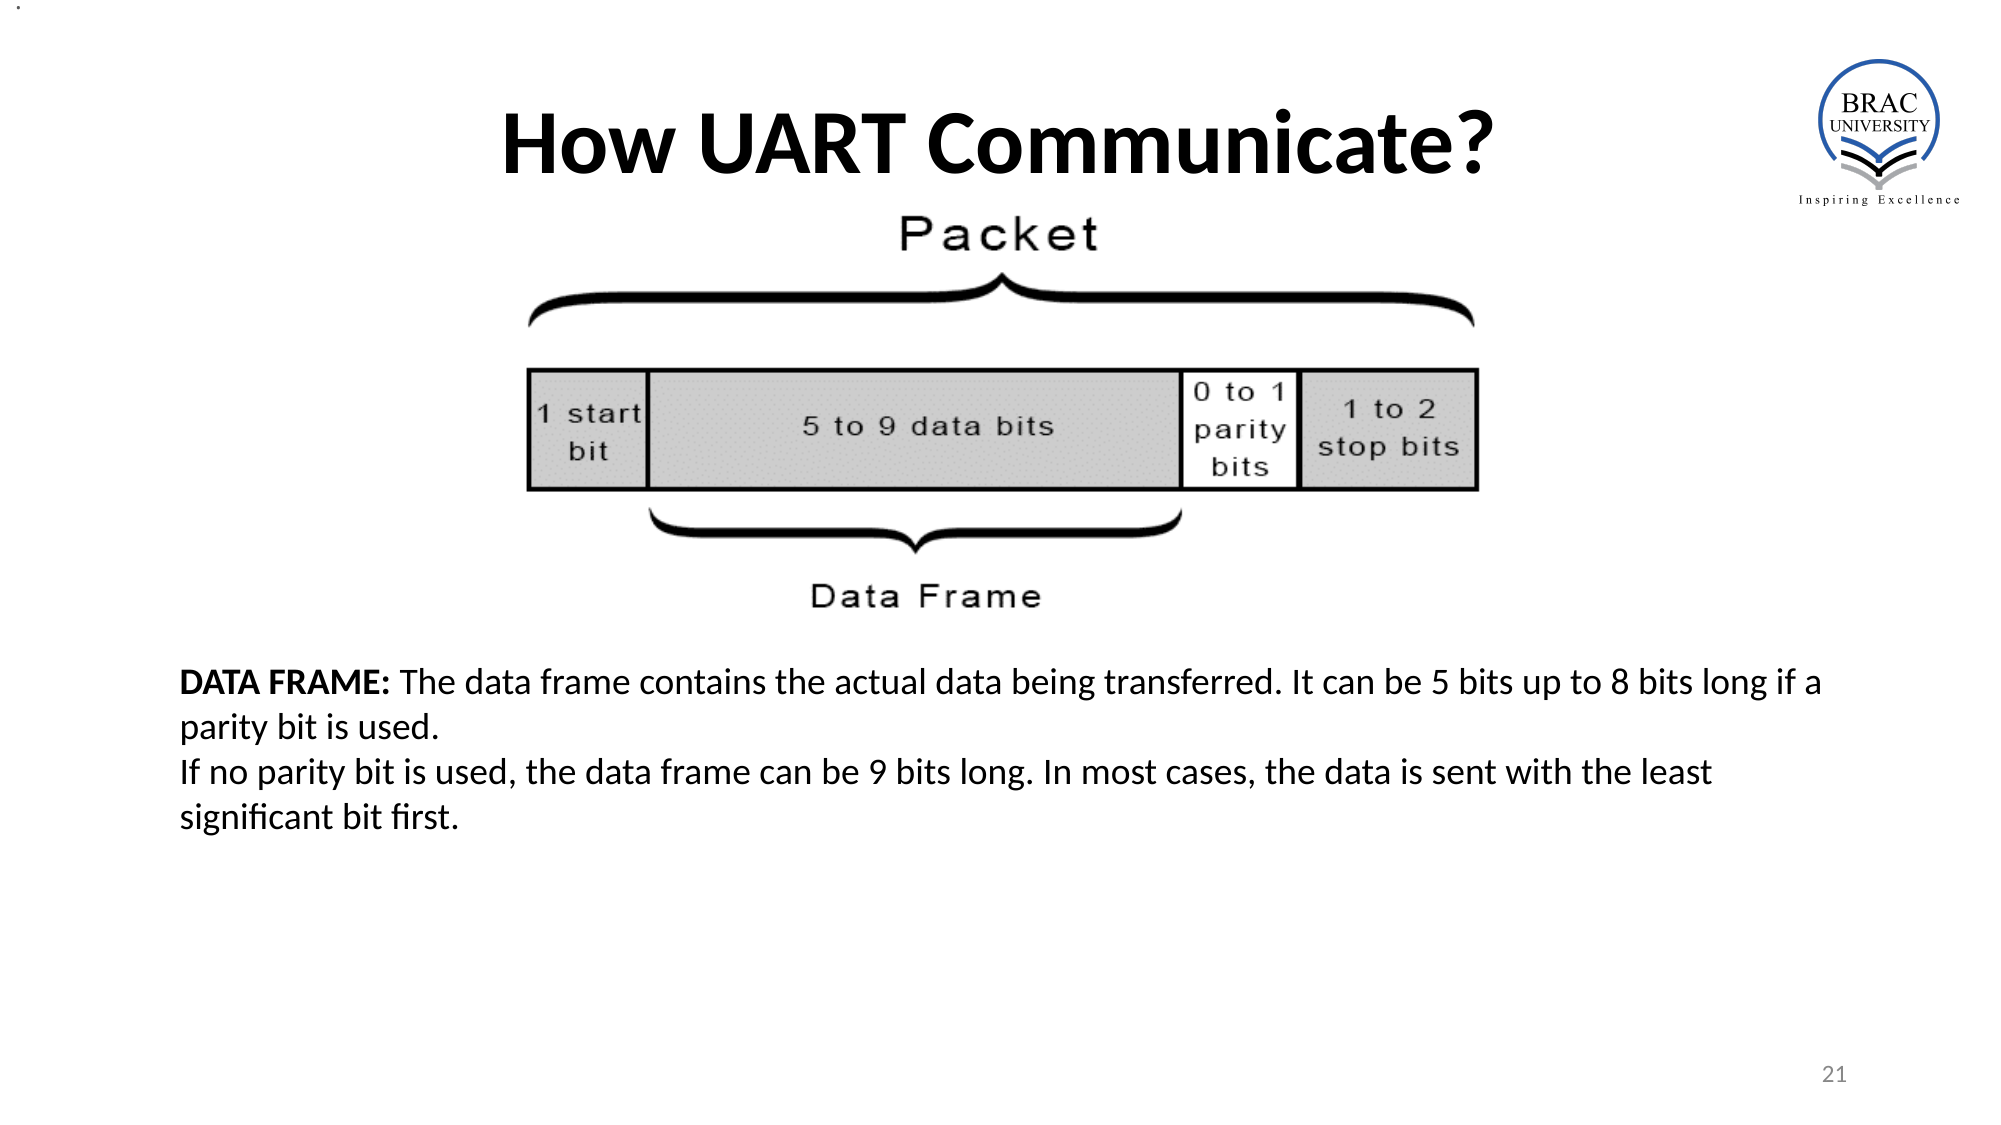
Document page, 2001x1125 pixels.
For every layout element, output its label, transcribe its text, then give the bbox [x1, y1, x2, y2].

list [480, 185, 1520, 650]
picture [1863, 59, 1959, 206]
text_box . [0, 0, 44, 23]
title How UART Communicate? [137, 59, 1863, 228]
text_box DATA FRAME: The data frame contains the actual data being transferred. It can be 5 bits up to 8 bits long if a parity bit is used. If no parity bit is used, the data frame can be 9 bits long. In most cases, the data is sent with the least significant bit first. [164, 649, 1863, 845]
slide_number ‹#› [1412, 1042, 1863, 1103]
